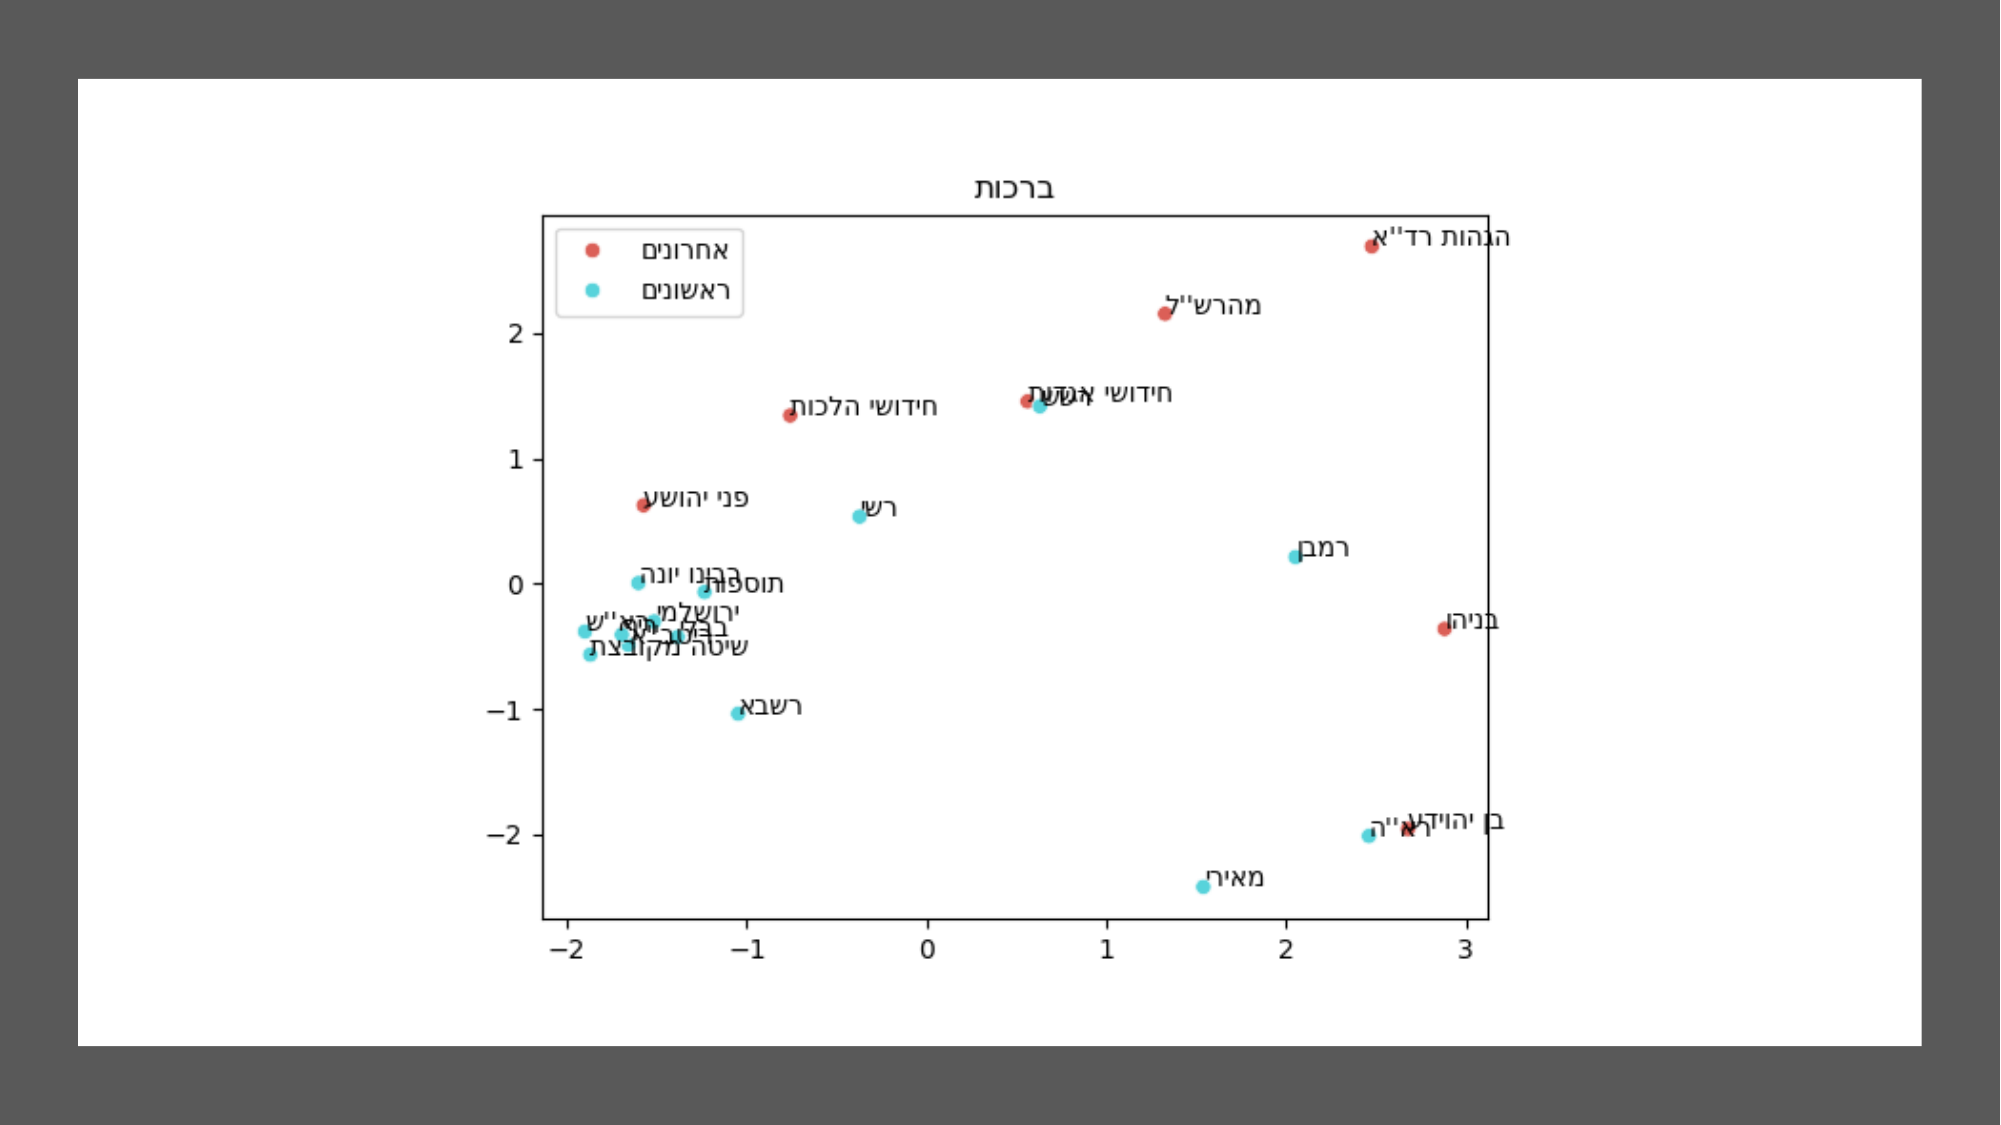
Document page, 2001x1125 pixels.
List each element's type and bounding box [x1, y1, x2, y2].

list [390, 104, 1610, 1020]
text_box [0, 0, 2000, 1125]
text_box [77, 77, 1923, 1048]
